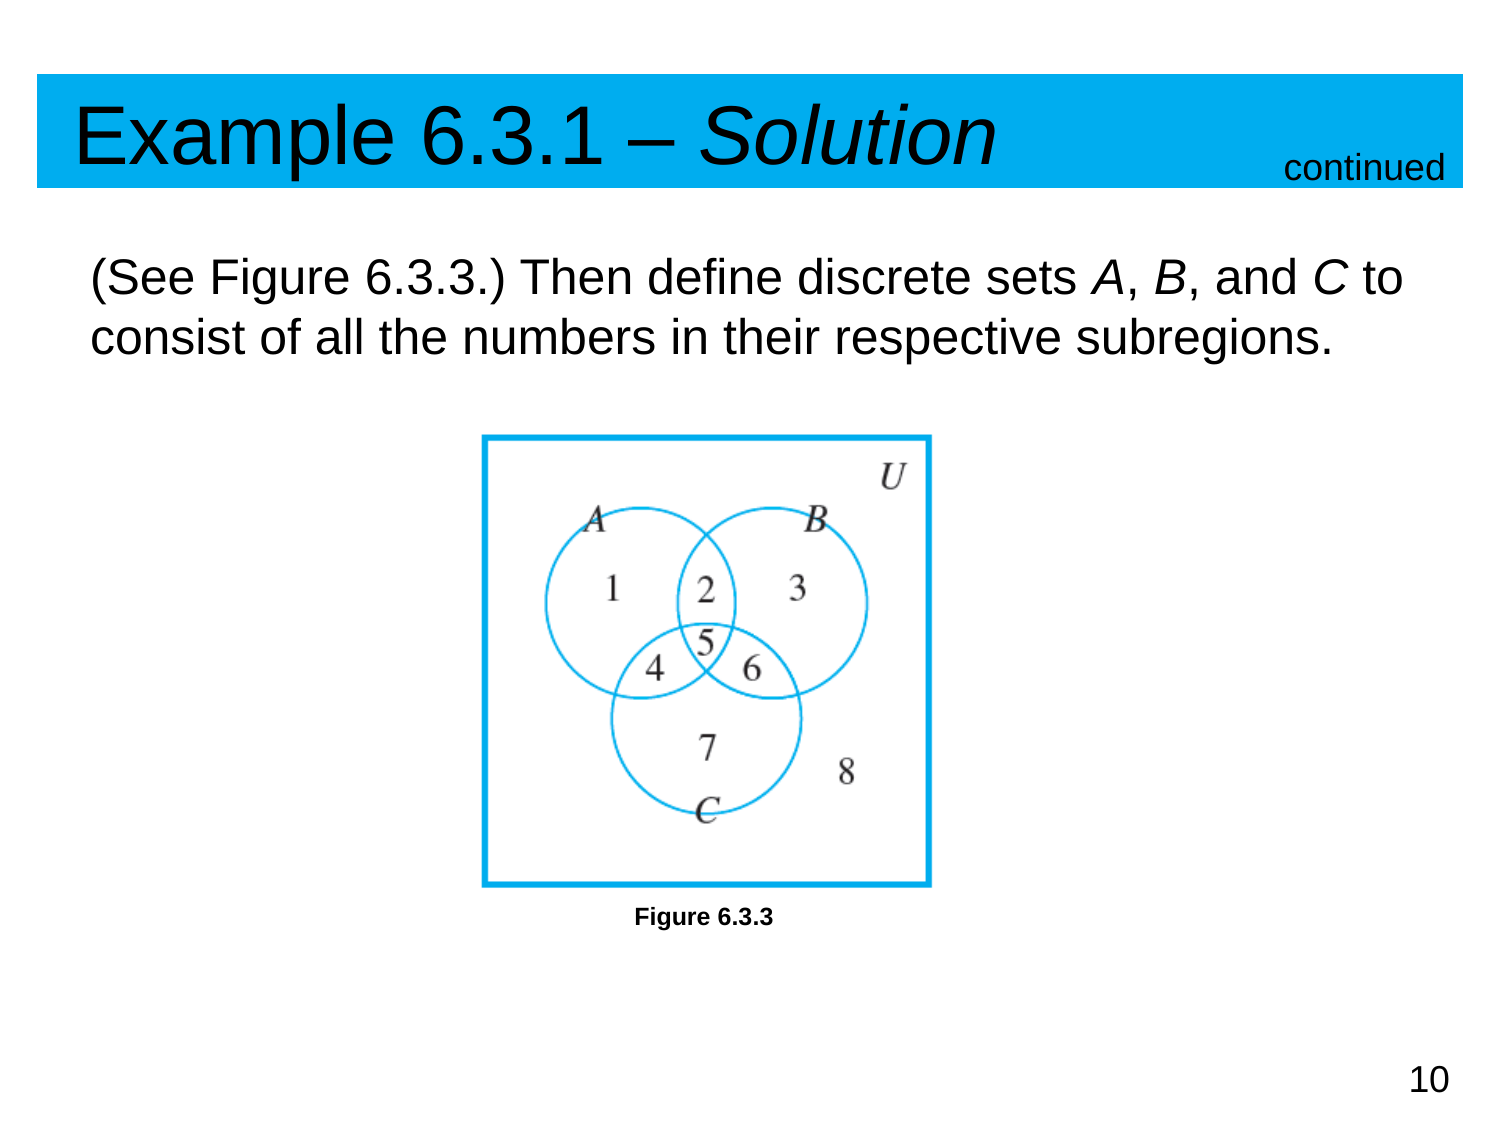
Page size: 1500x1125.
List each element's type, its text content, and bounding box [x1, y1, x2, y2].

list Figure 6.3.3 [591, 908, 817, 935]
picture [467, 427, 941, 899]
list (See Figure 6.3.3.) Then define discrete sets A, B, and C to consist of all the numbers in their respective subregions. [75, 237, 1425, 413]
title Example 6.3.1 – Solution [58, 37, 1408, 225]
list continued [1268, 135, 1463, 206]
